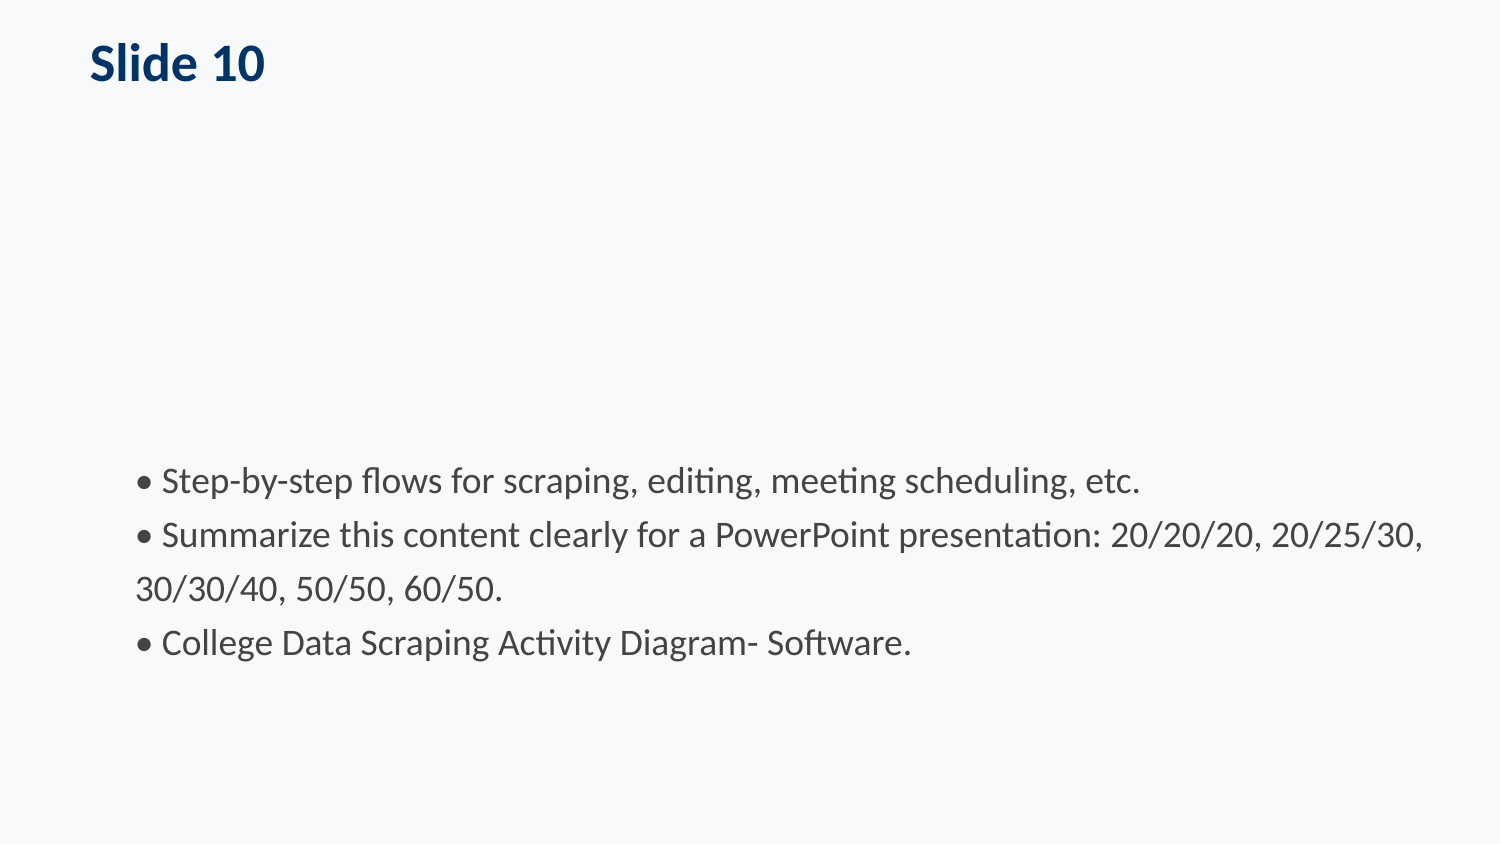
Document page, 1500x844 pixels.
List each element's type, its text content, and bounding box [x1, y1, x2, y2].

text_box • Step-by-step flows for scraping, editing, meeting scheduling, etc. • Summarize this content clearly for a PowerPoint presentation: 20/20/20, 20/25/30, 30/30/40, 50/50, 60/50. • College Data Scraping Activity Diagram- Software. [119, 179, 1470, 844]
